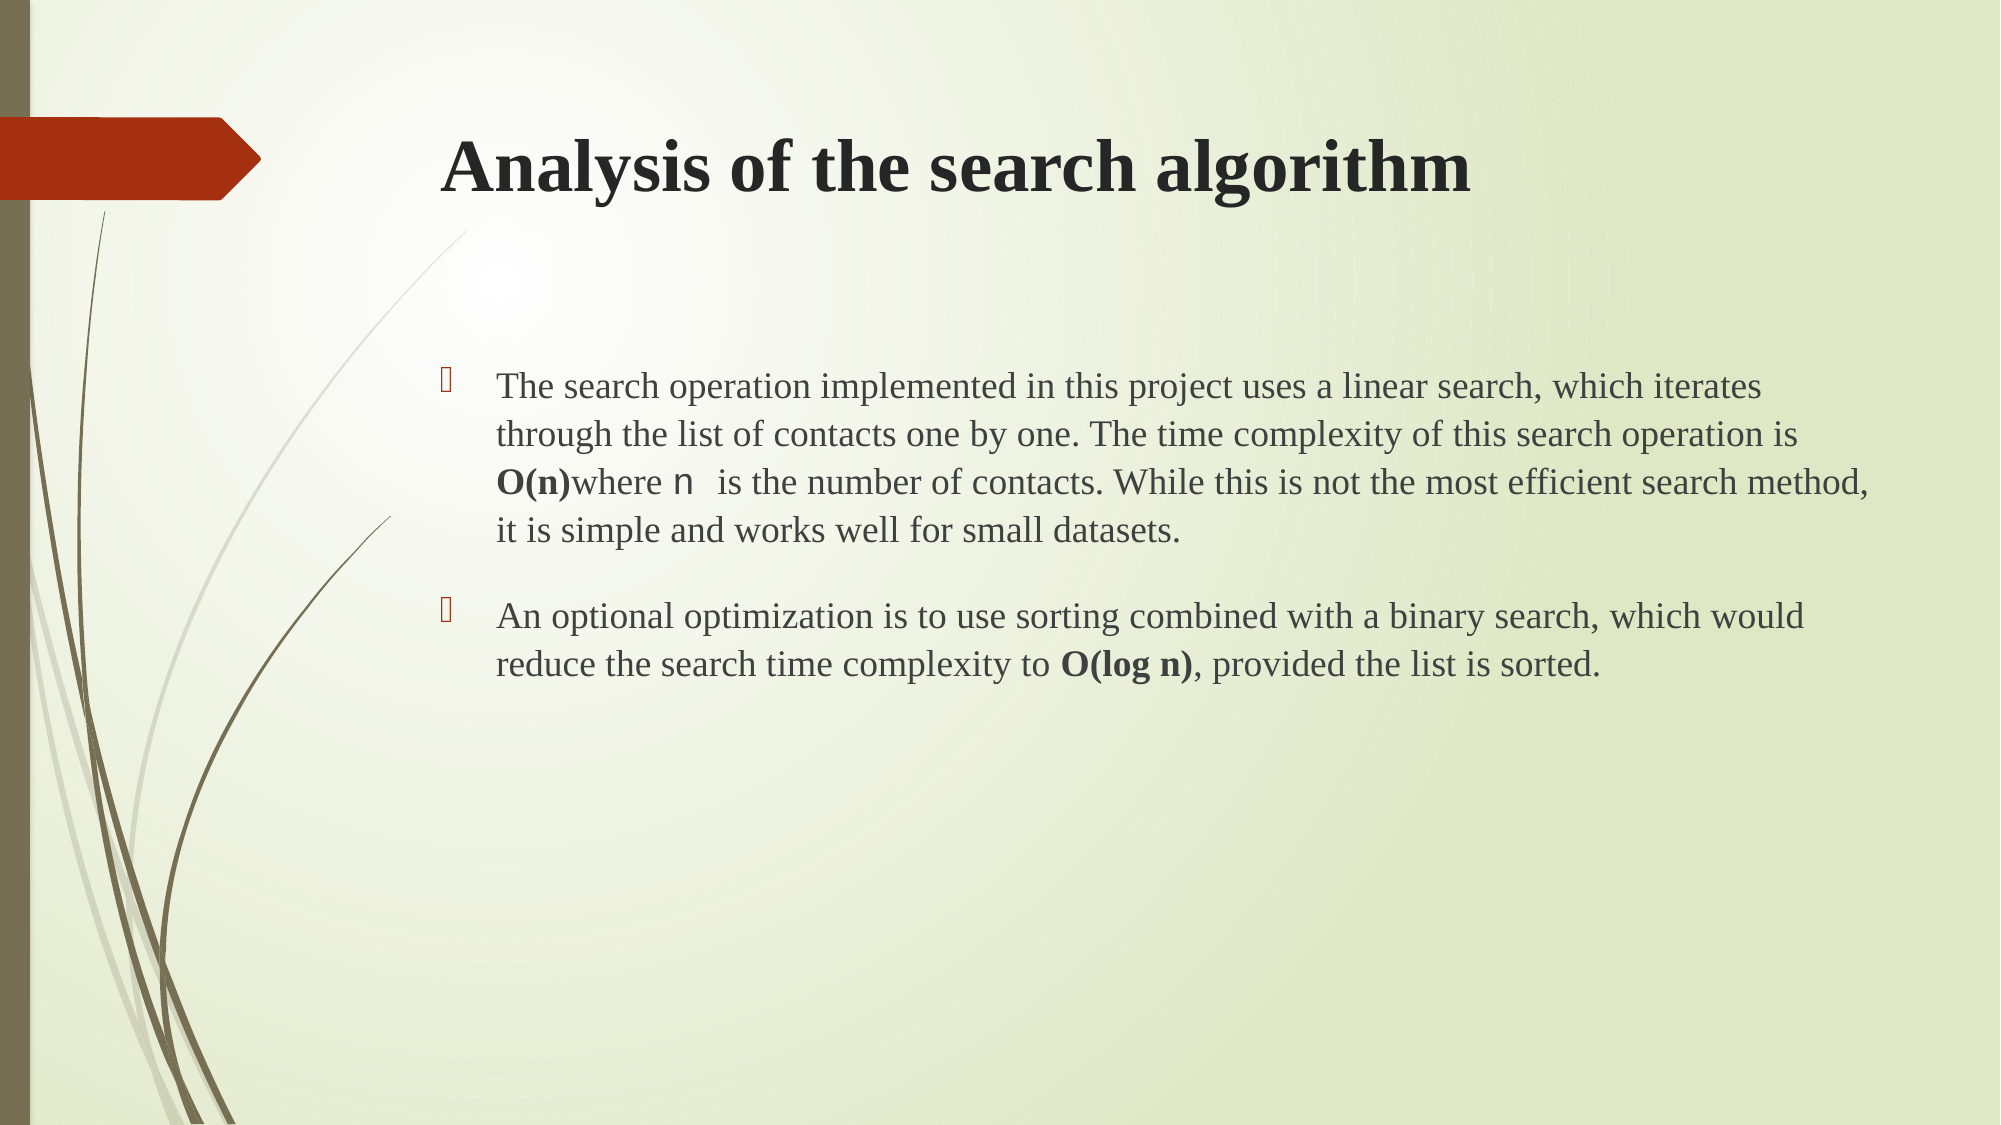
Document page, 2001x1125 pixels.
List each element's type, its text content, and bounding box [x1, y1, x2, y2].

title Analysis of the search algorithm [425, 102, 1888, 313]
list The search operation implemented in this project uses a linear search, which iterates through the list of contacts one by one. The time complexity of this search operation is O(n)where n is the number of contacts. While this is not the most efficient search method, it is simple and works well for small datasets. An optional optimization is to use sorting combined with a binary search, which would reduce the search time complexity to O(log n), provided the list is sorted. [424, 350, 1888, 970]
